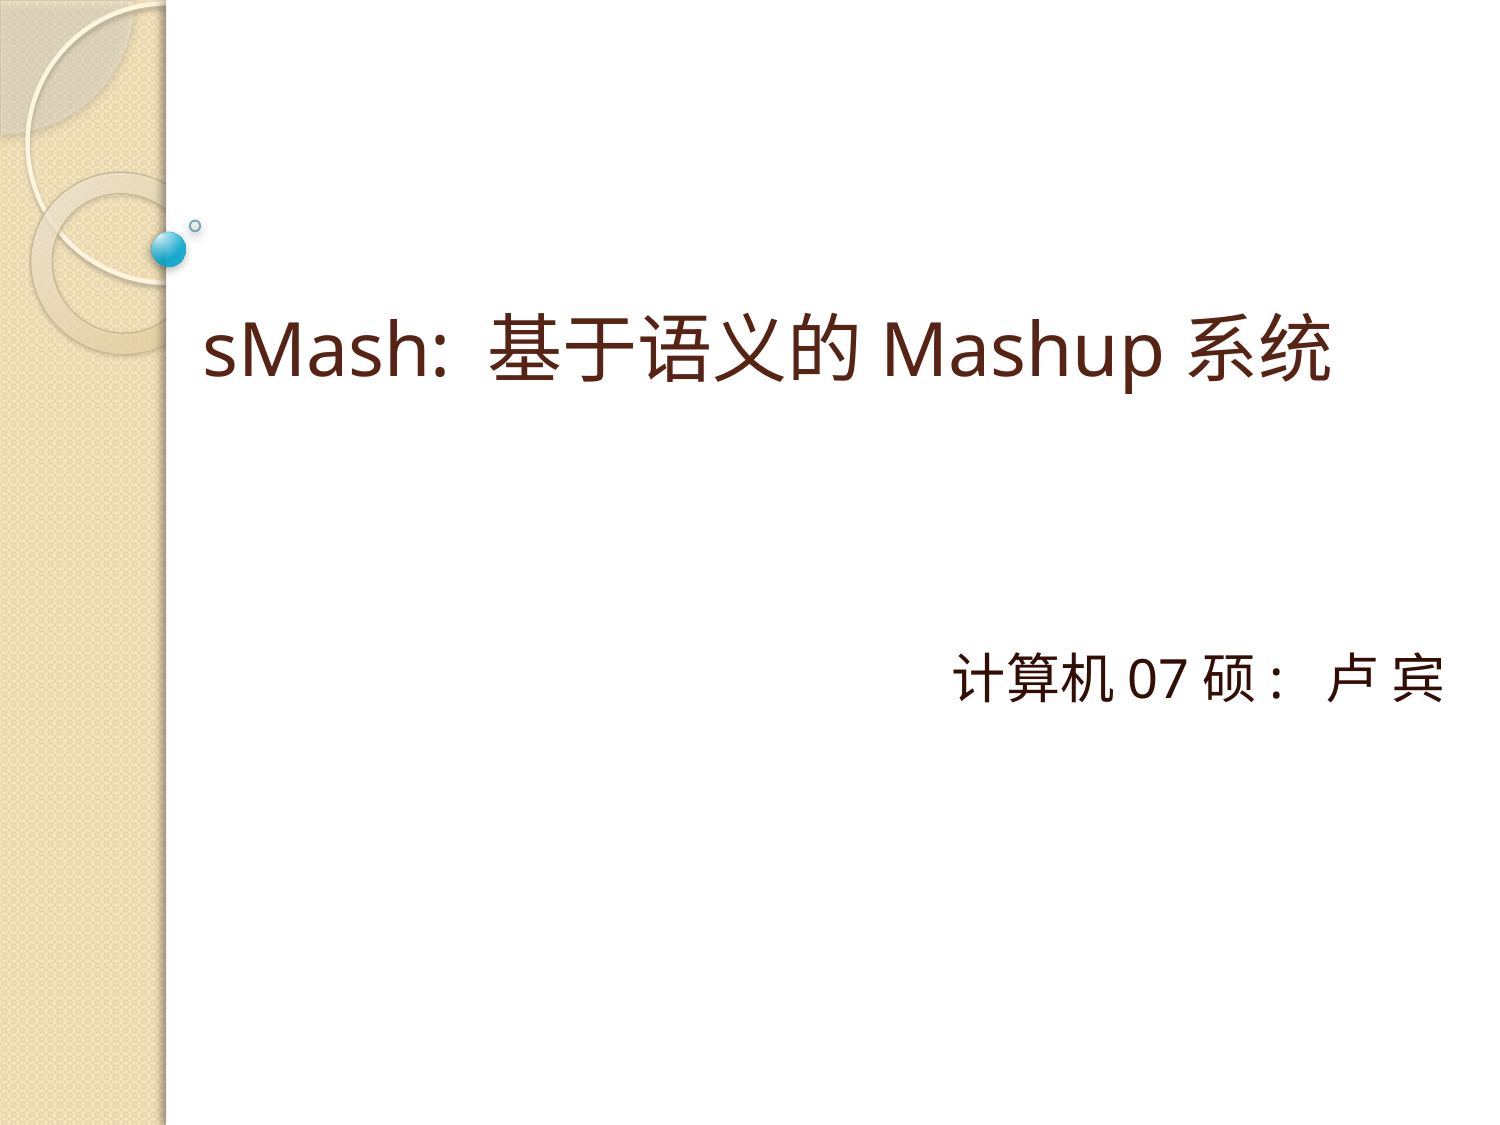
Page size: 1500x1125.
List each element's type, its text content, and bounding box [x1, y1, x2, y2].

title sMash: 基于语义的Mashup系统 [187, 59, 1500, 399]
subtitle 计算机07硕: 卢 宾 [245, 644, 1462, 933]
